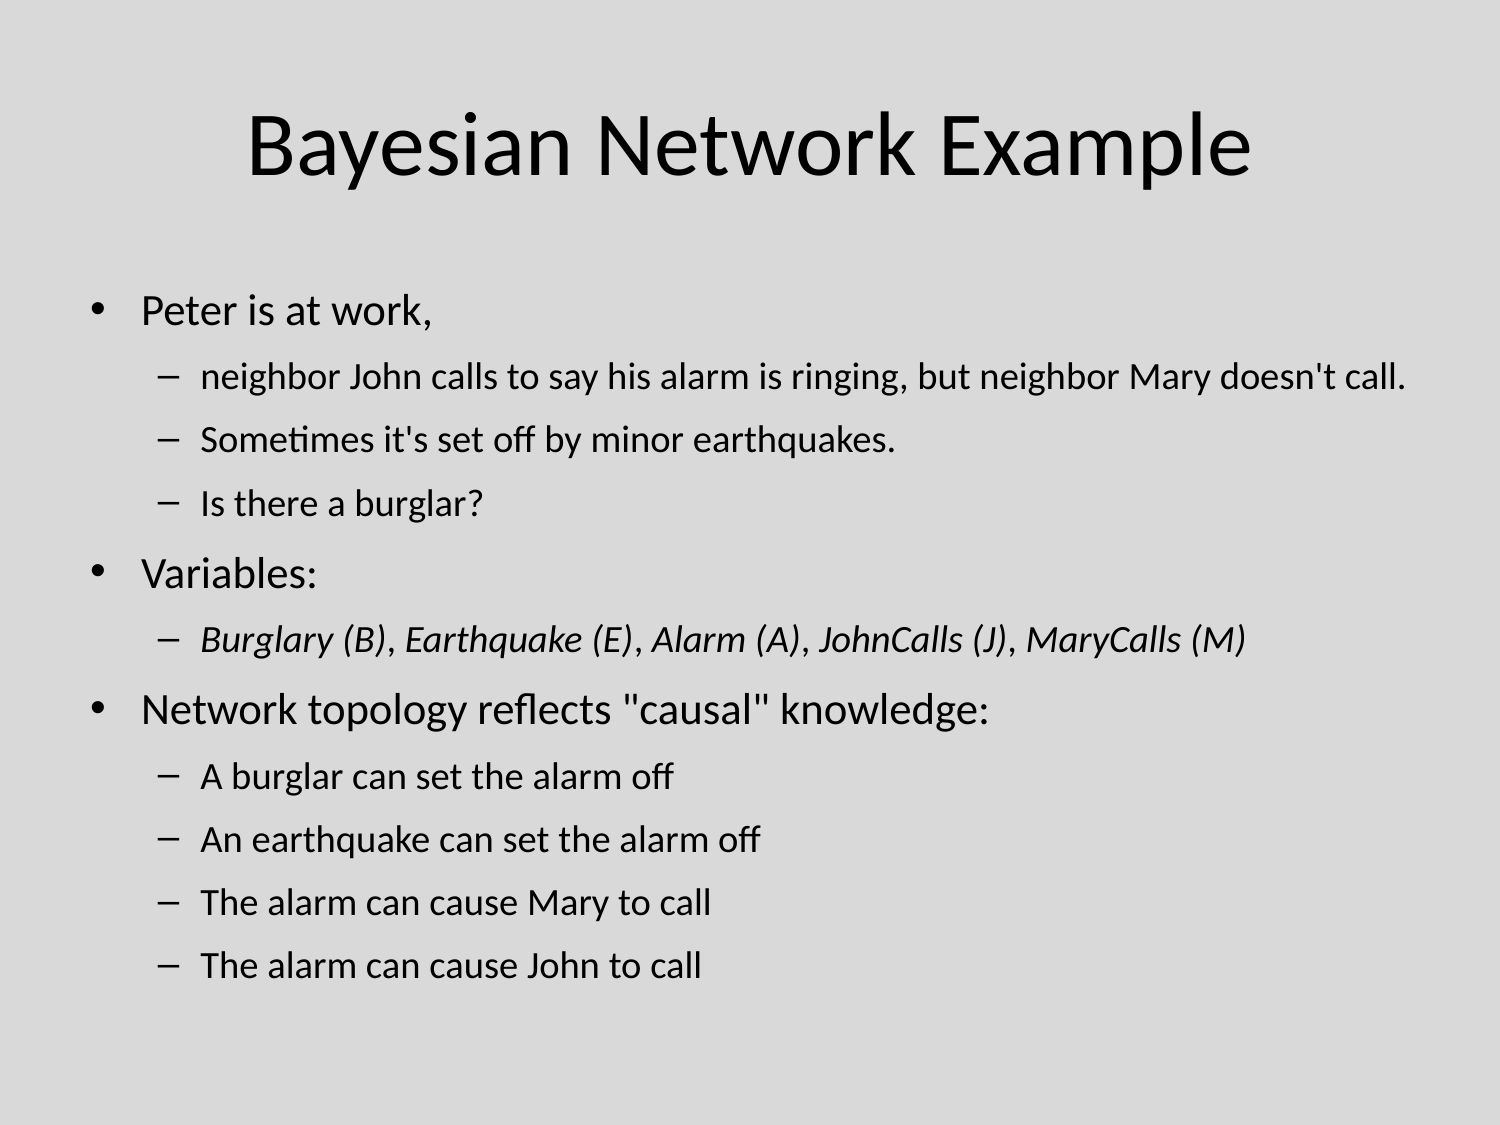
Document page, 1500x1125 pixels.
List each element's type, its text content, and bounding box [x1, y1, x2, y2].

list Peter is at work, neighbor John calls to say his alarm is ringing, but neighbor Mary doesn't call. Sometimes it's set off by minor earthquakes. Is there a burglar? Variables: Burglary (B), Earthquake (E), Alarm (A), JohnCalls (J), MaryCalls (M) Network topology reflects "causal" knowledge: A burglar can set the alarm off An earthquake can set the alarm off The alarm can cause Mary to call The alarm can cause John to call [75, 262, 1425, 1035]
title Bayesian Network Example [75, 45, 1425, 233]
